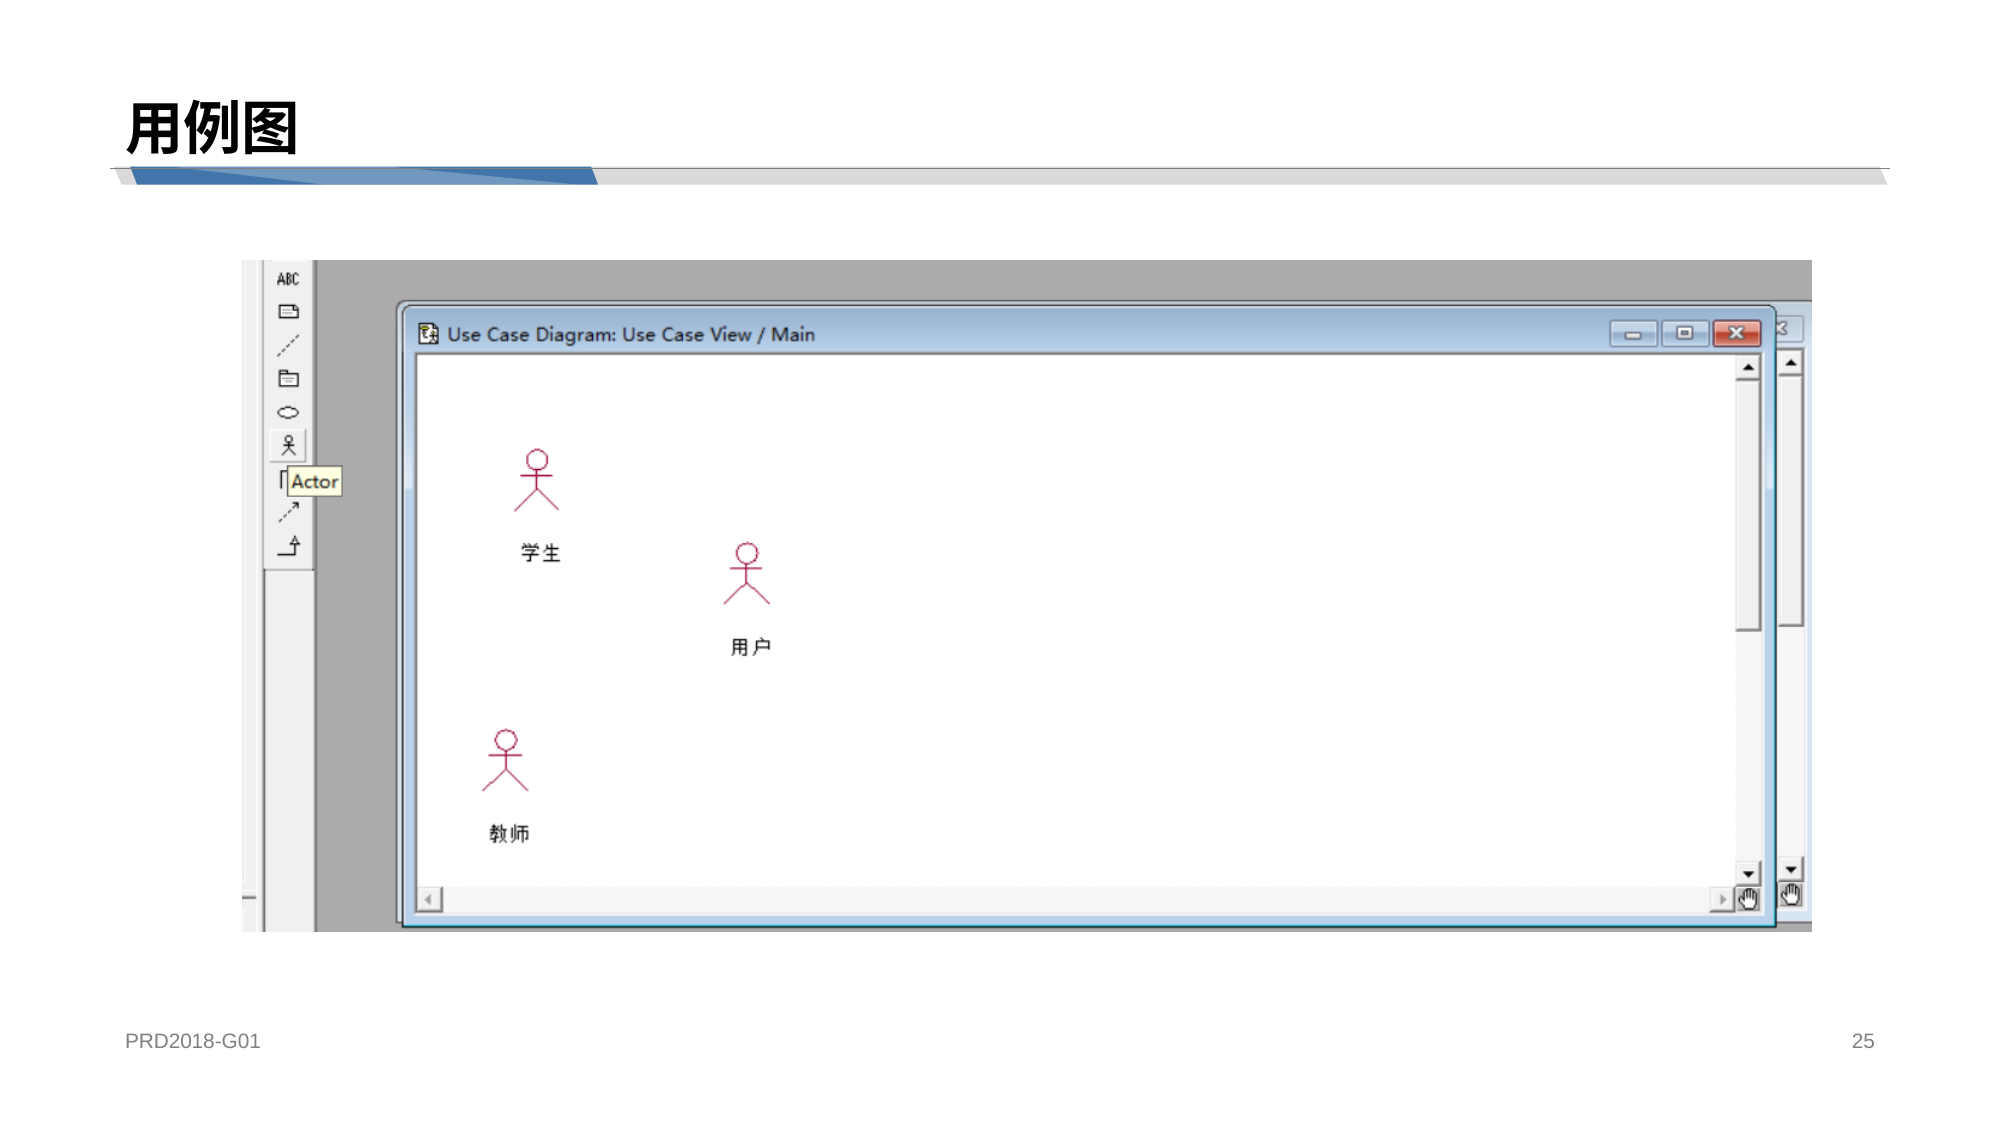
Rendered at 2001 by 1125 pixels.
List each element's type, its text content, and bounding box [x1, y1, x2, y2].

footer PRD2018-G01 [109, 1023, 790, 1058]
slide_number 25 [1412, 1023, 1890, 1058]
picture [242, 260, 1812, 932]
title 用例图 [109, 0, 1890, 169]
